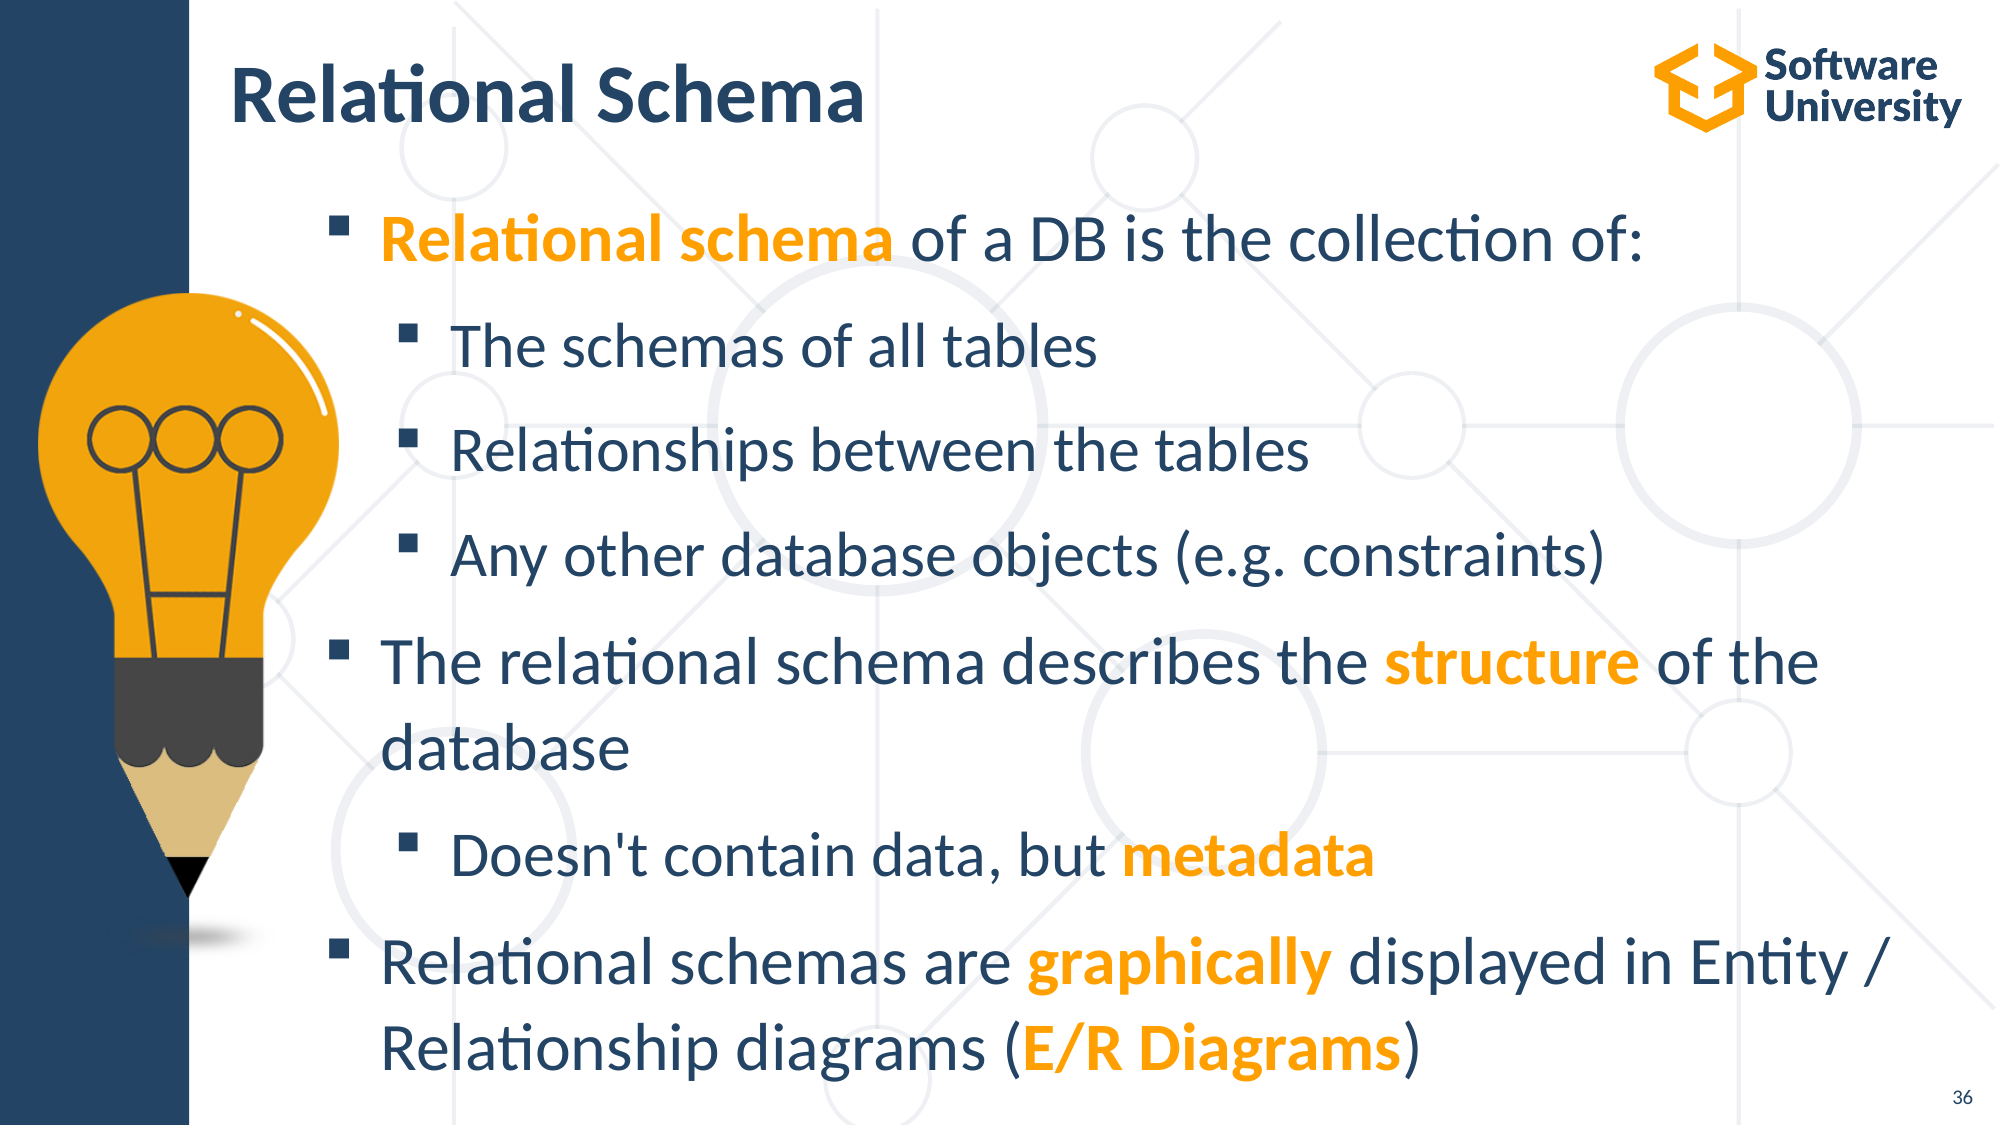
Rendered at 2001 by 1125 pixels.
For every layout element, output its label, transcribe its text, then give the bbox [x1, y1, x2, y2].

picture [38, 293, 306, 961]
picture [1641, 31, 1973, 145]
list Relational schema of a DB is the collection of: The schemas of all tables Relationships between the tables Any other database objects (e.g. constraints) The relational schema describes the structure of the database Doesn't contain data, but metadata Relational schemas are graphically displayed in Entity / Relationship diagrams (E/R Diagrams) [306, 183, 1968, 1094]
title Relational Schema [212, 16, 1628, 162]
slide_number 36 [1927, 1067, 1989, 1117]
